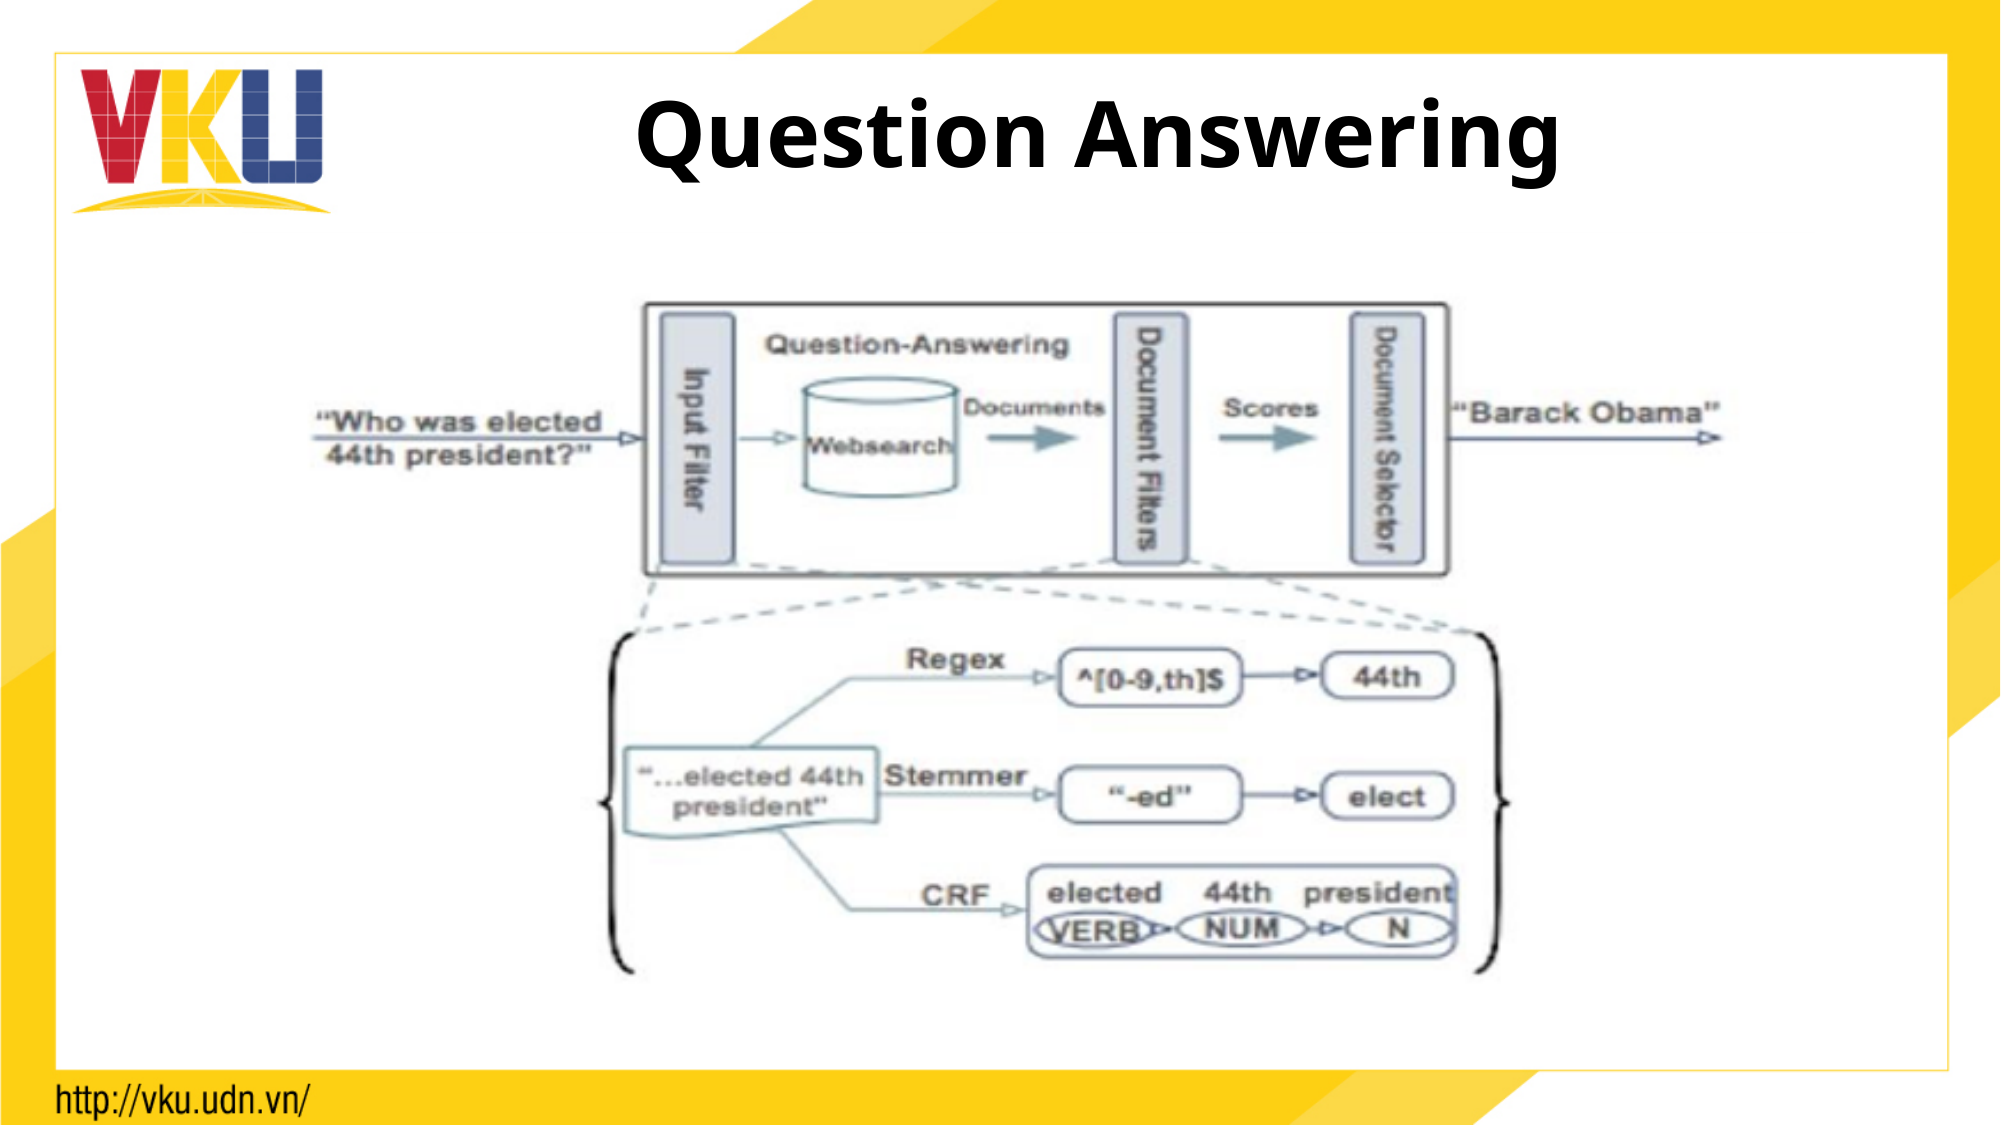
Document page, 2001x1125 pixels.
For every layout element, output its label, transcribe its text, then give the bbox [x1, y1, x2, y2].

picture [0, 0, 2001, 1125]
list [242, 231, 1815, 1030]
title Question Answering [335, 59, 1863, 216]
